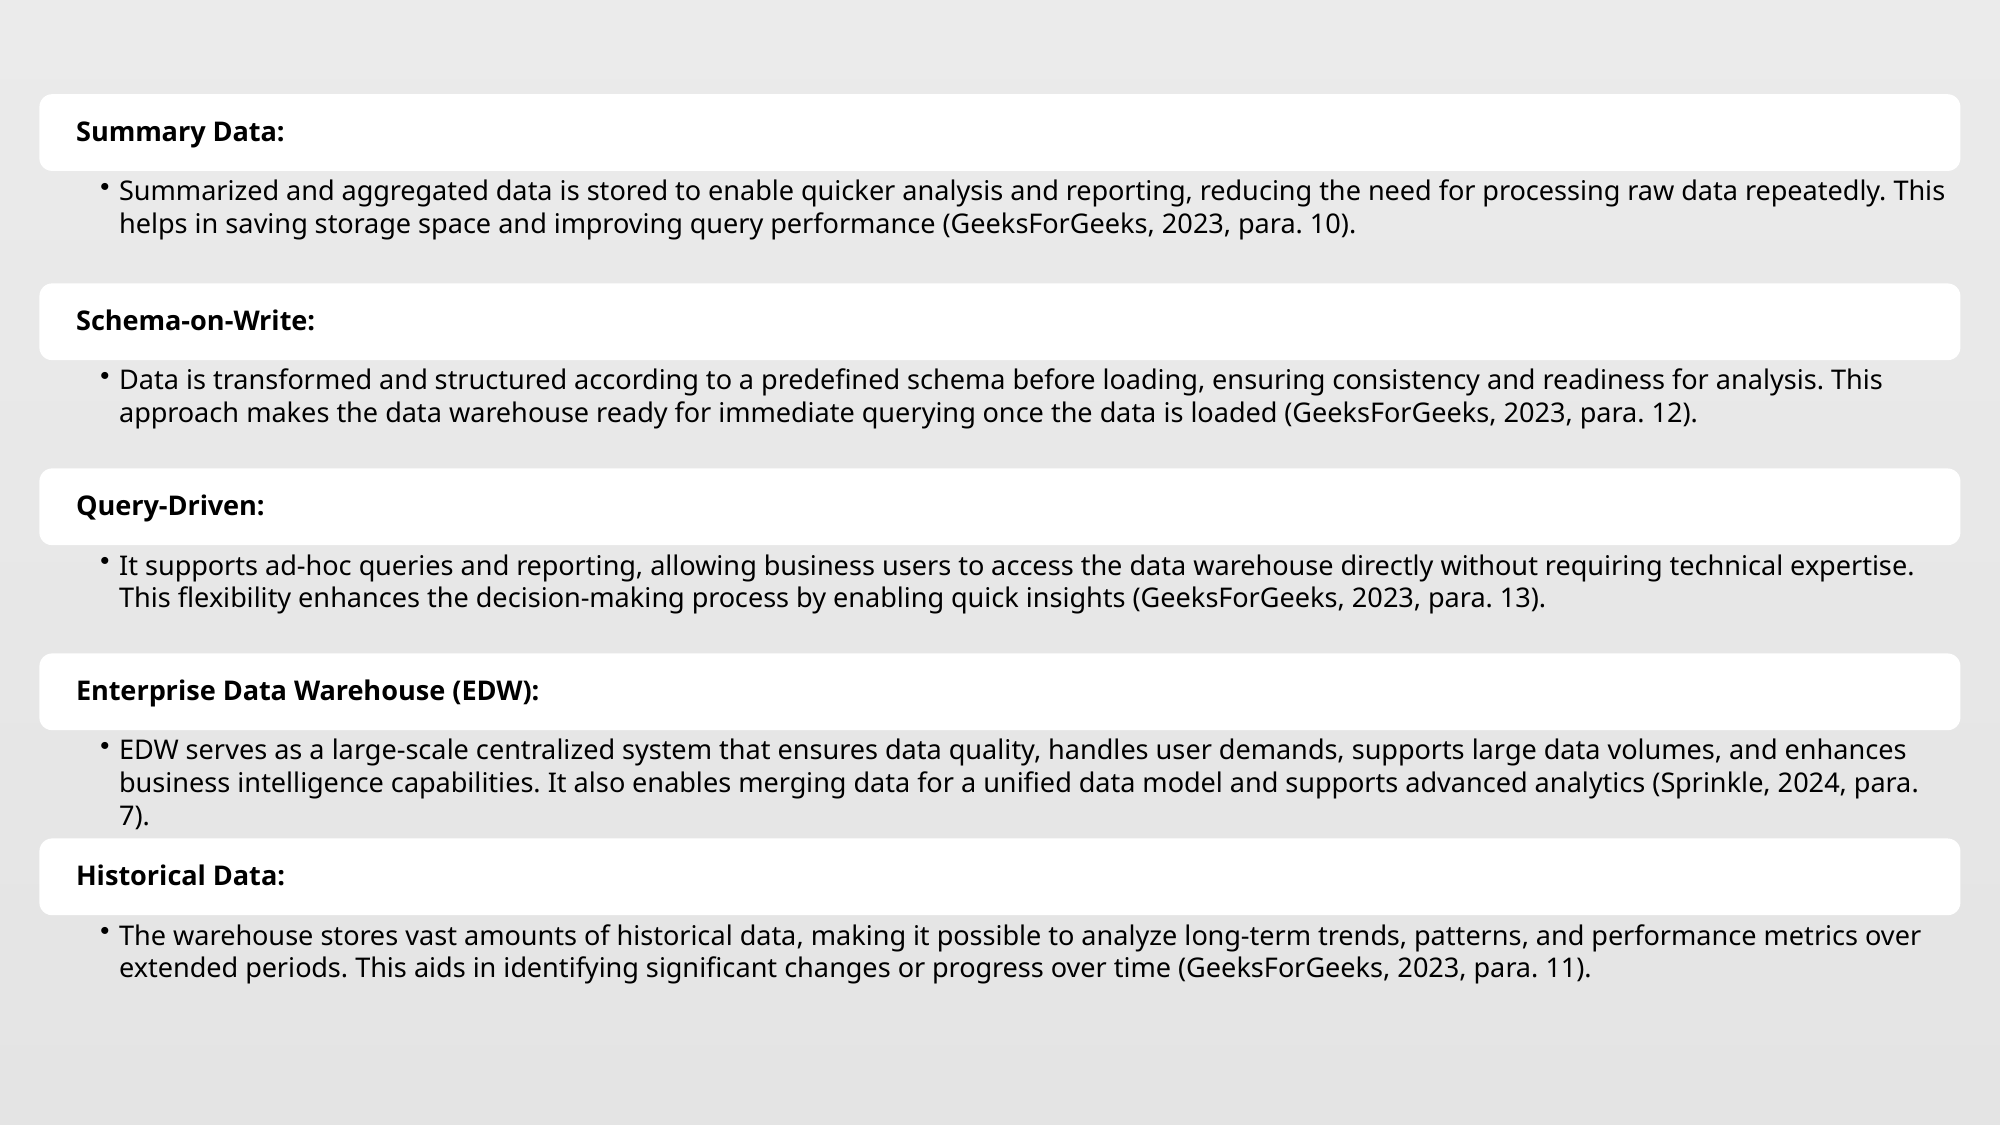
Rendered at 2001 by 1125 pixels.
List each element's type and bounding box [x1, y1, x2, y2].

text_box [38, 91, 1961, 1027]
